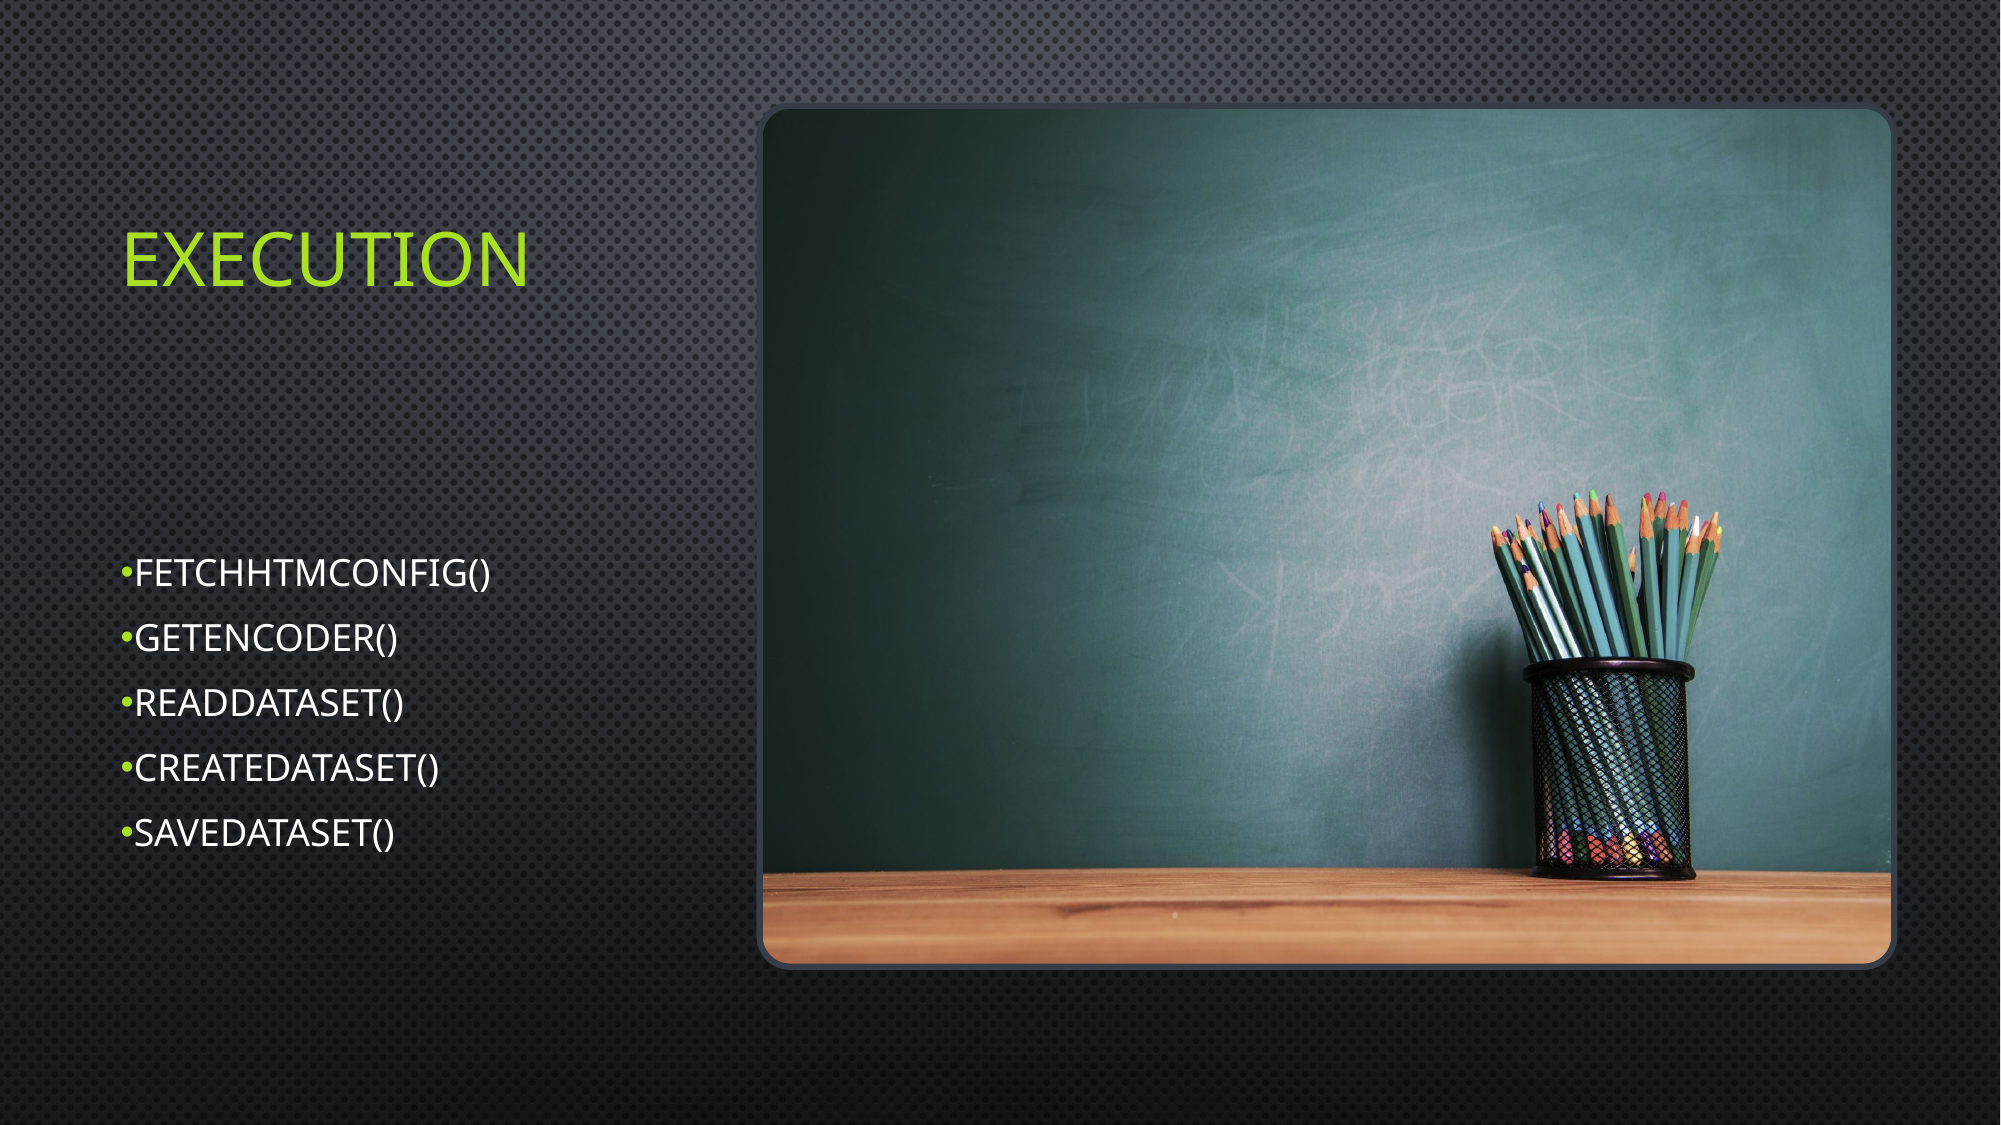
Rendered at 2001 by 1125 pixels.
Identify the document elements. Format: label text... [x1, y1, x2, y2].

text_box FetchHTMConfig() getEncoder() ReadDataset() CreateDataset() SaveDataset() [105, 437, 704, 965]
picture [759, 105, 1895, 967]
text_box Execution [105, 99, 704, 413]
